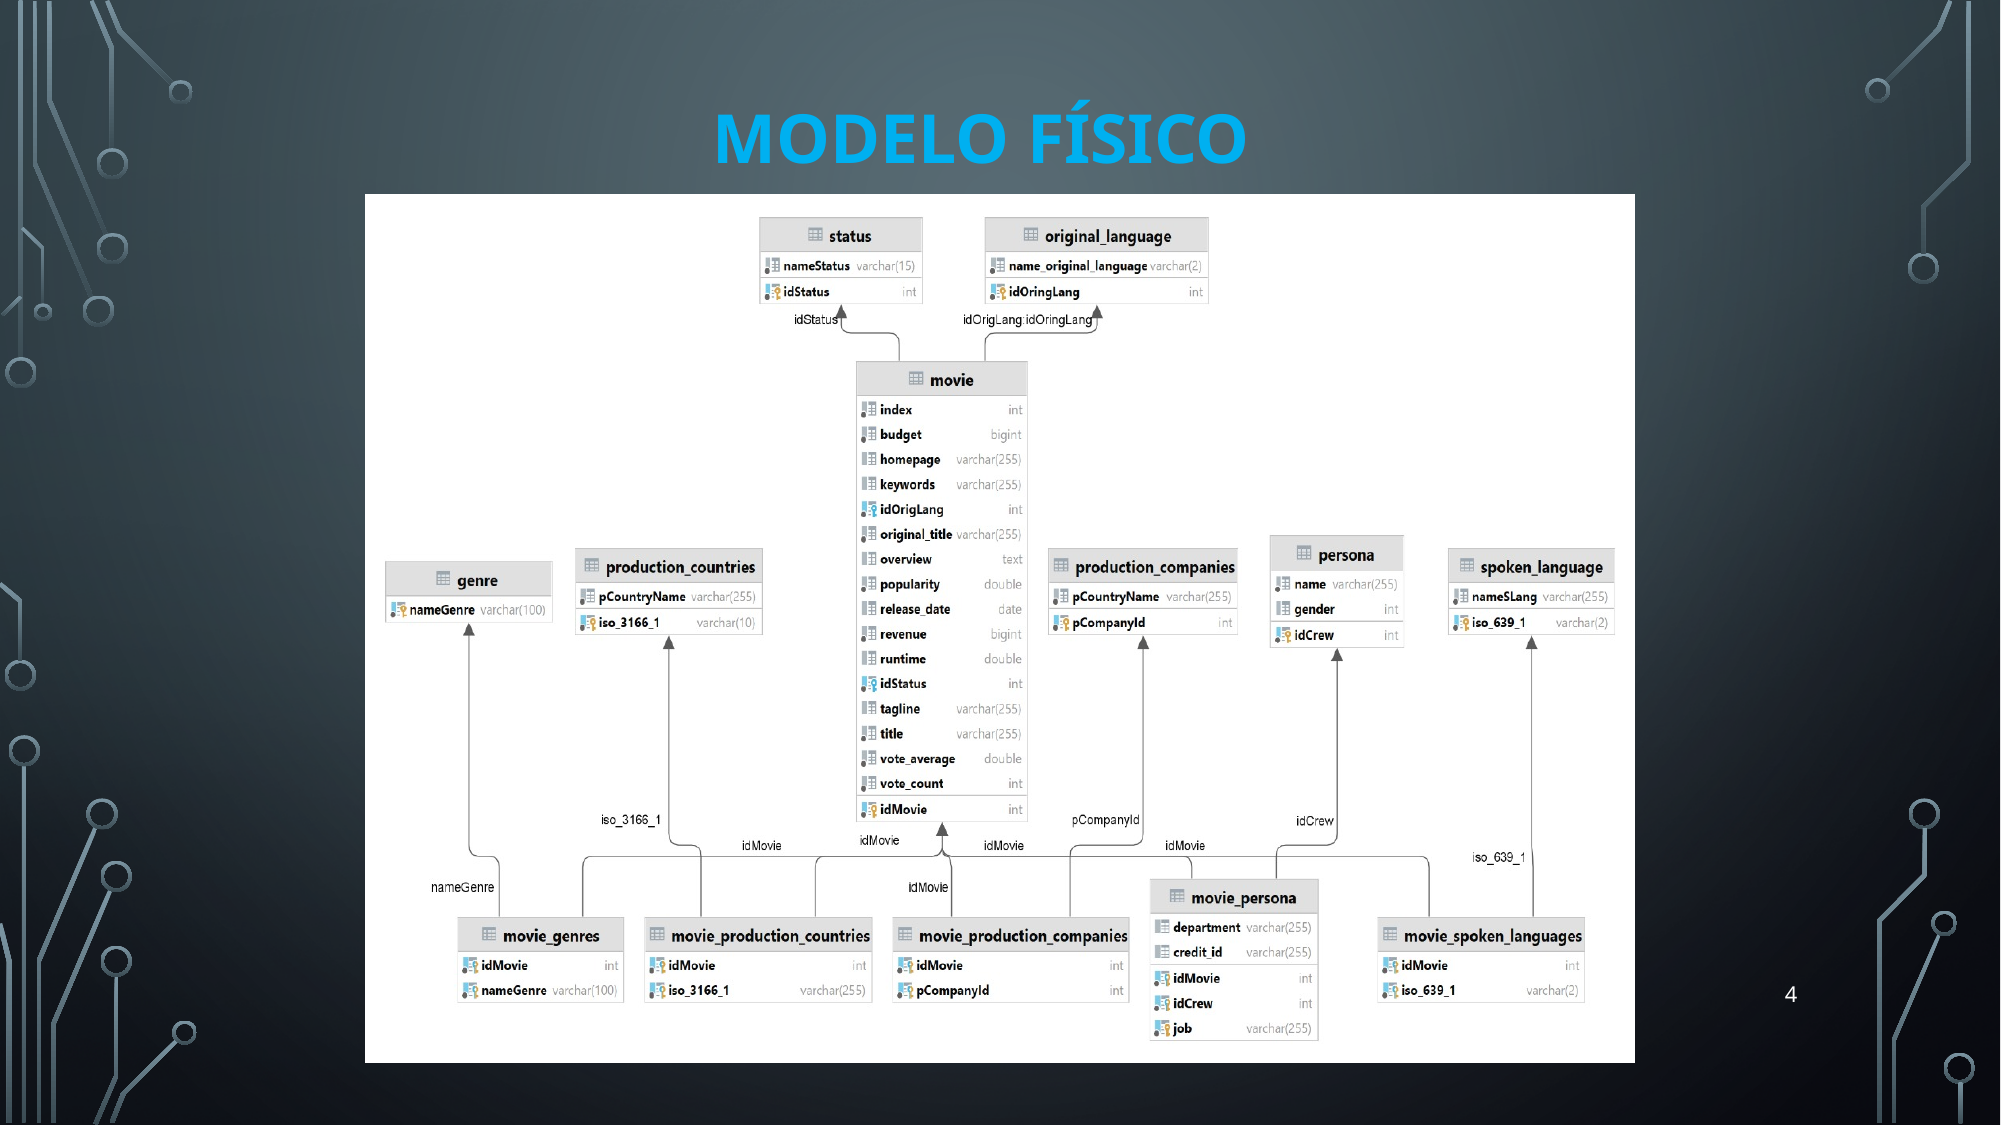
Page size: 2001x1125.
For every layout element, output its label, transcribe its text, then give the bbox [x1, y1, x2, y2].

text_box MODELO FÍSICO [660, 62, 1302, 186]
picture [365, 194, 1635, 1063]
slide_number 4 [1685, 965, 1813, 1025]
